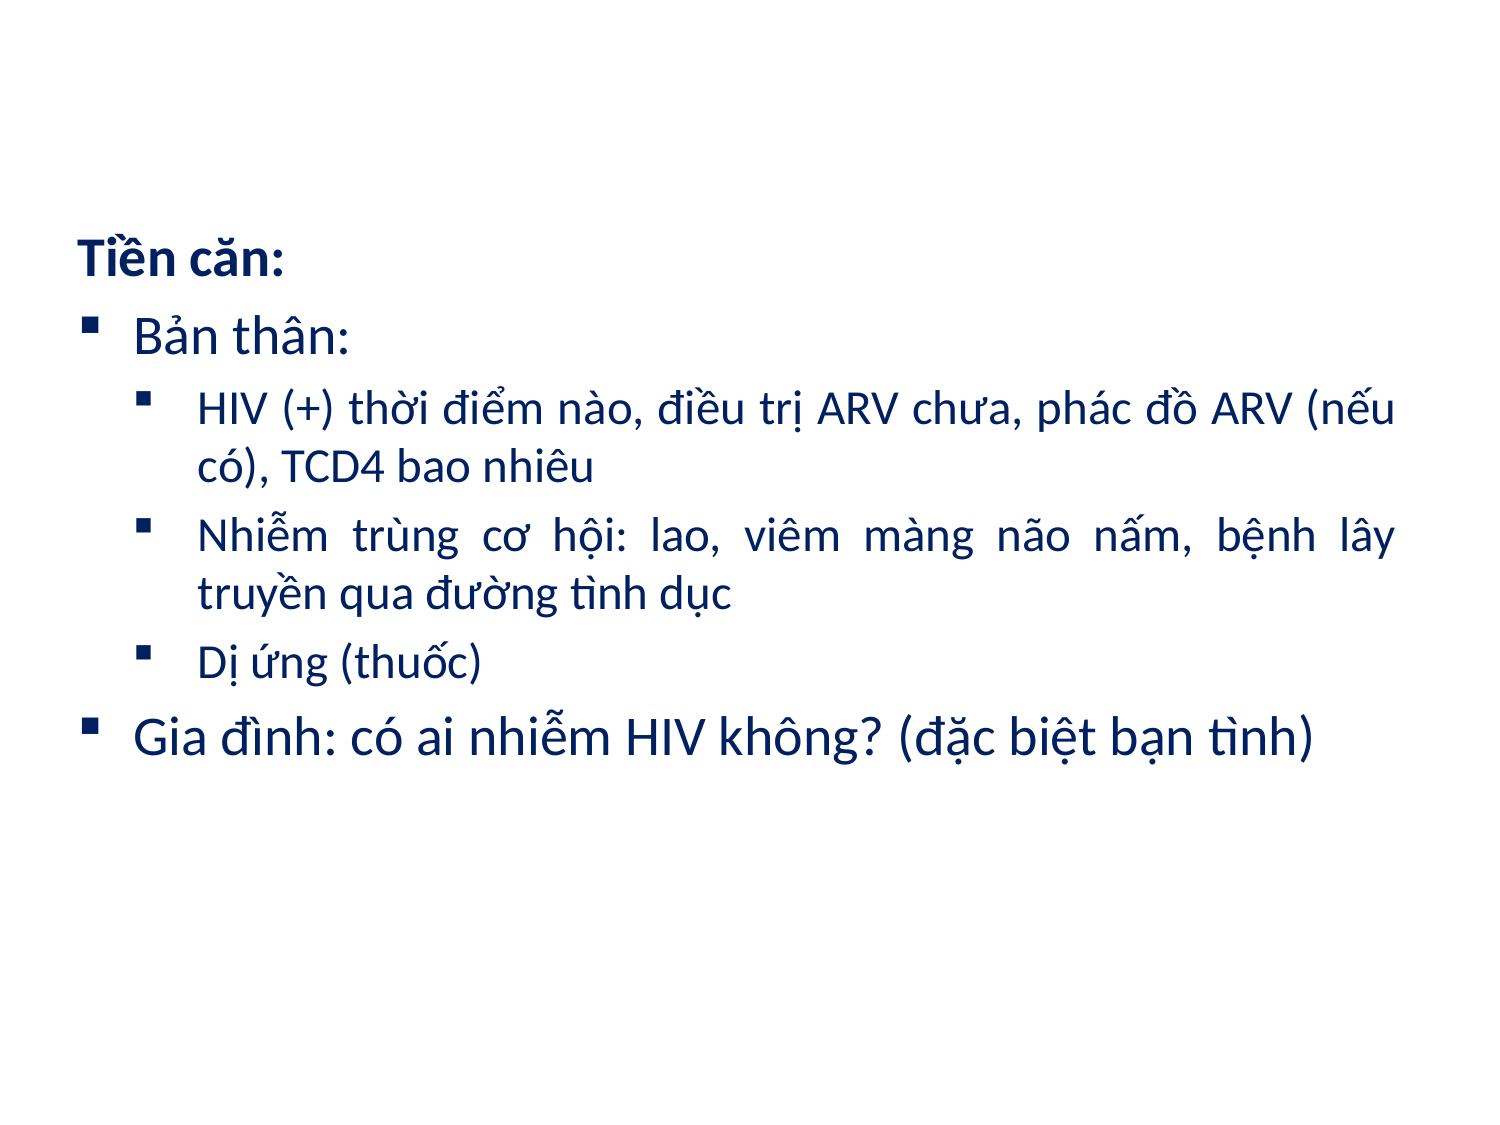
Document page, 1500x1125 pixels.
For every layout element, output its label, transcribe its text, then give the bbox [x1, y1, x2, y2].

list Tiền căn: Bản thân: HIV (+) thời điểm nào, điều trị ARV chưa, phác đồ ARV (nếu có), TCD4 bao nhiêu Nhiễm trùng cơ hội: lao, viêm màng não nấm, bệnh lây truyền qua đường tình dục Dị ứng (thuốc) Gia đình: có ai nhiễm HIV không? (đặc biệt bạn tình) [62, 212, 1413, 775]
